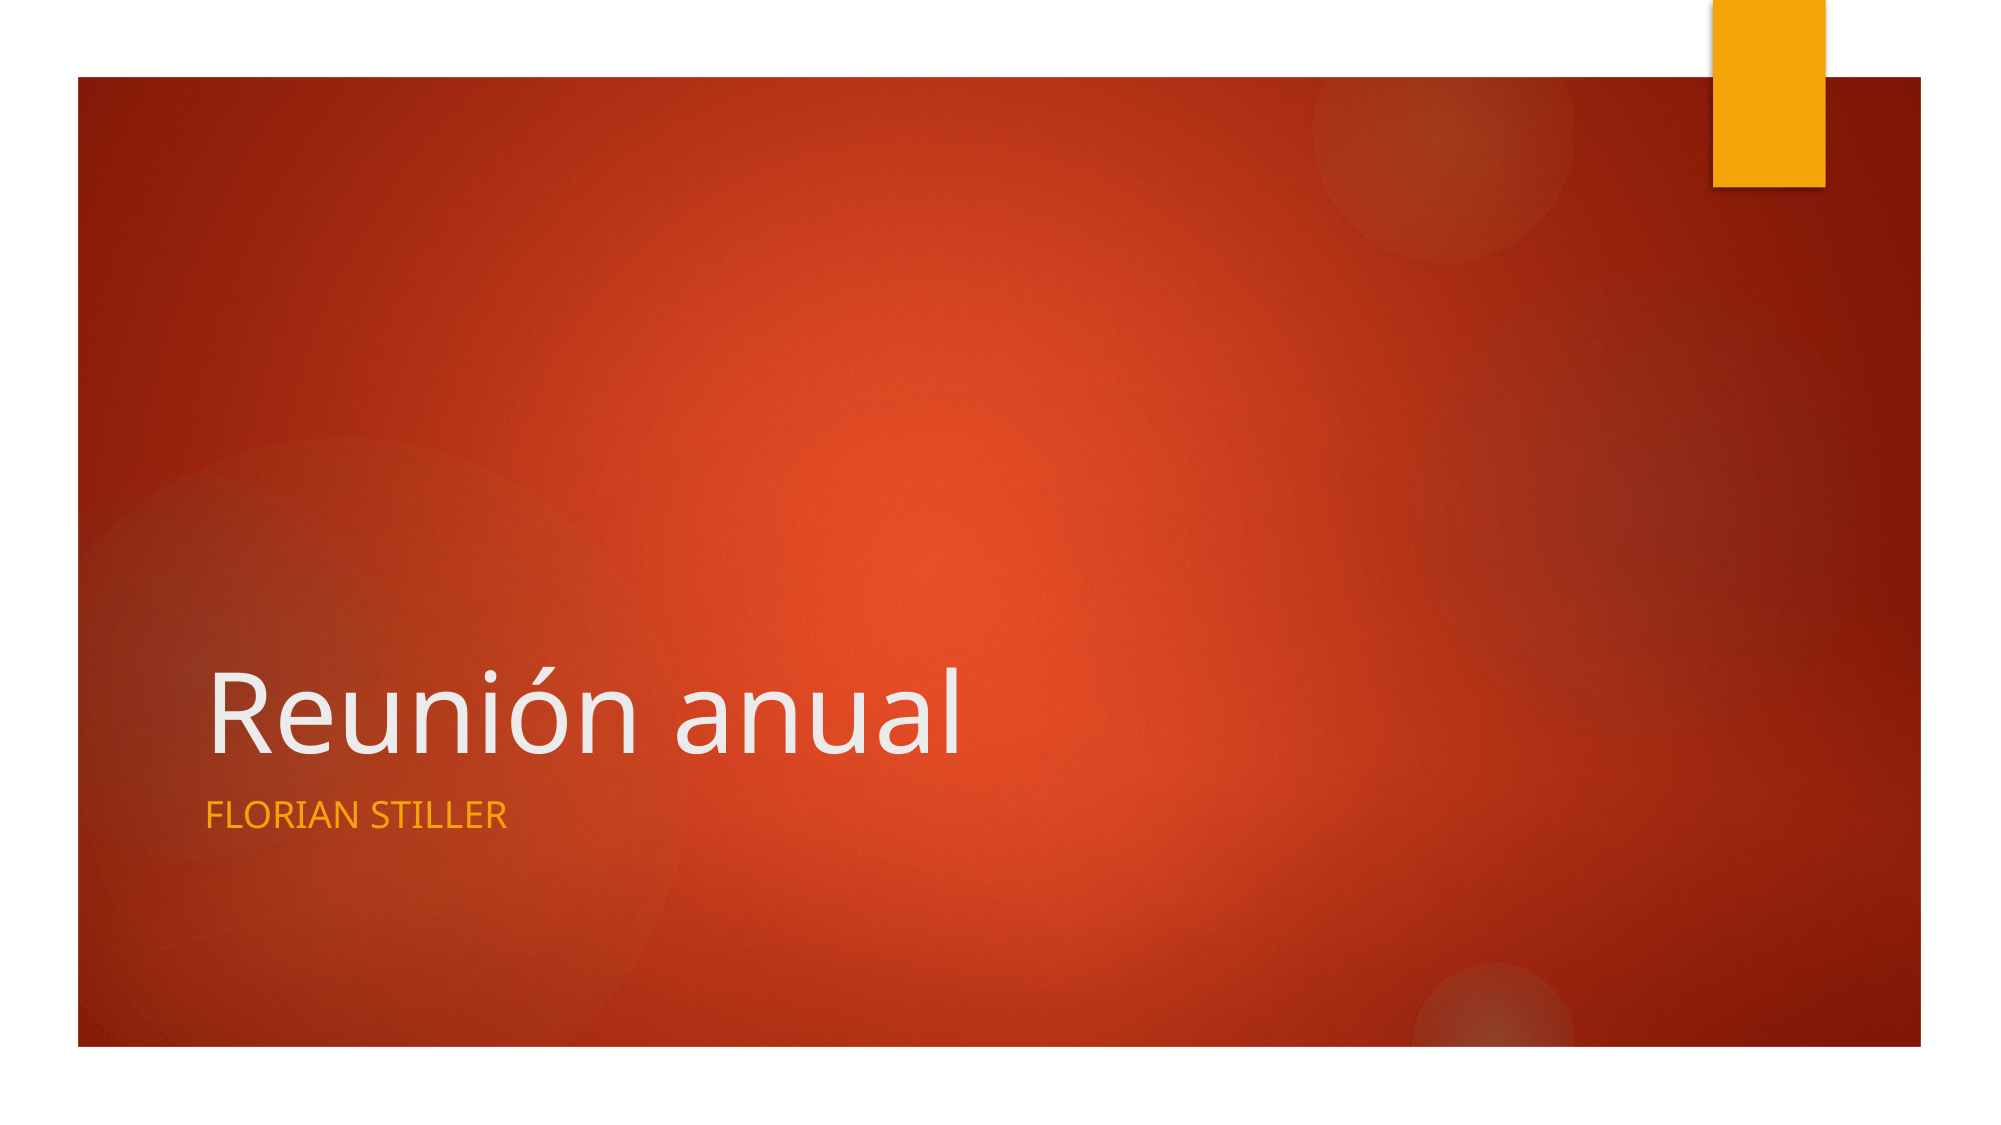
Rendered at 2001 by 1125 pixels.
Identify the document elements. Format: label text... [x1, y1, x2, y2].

title Reunión anual [189, 344, 1638, 783]
subtitle Florian Stiller [189, 783, 1638, 925]
